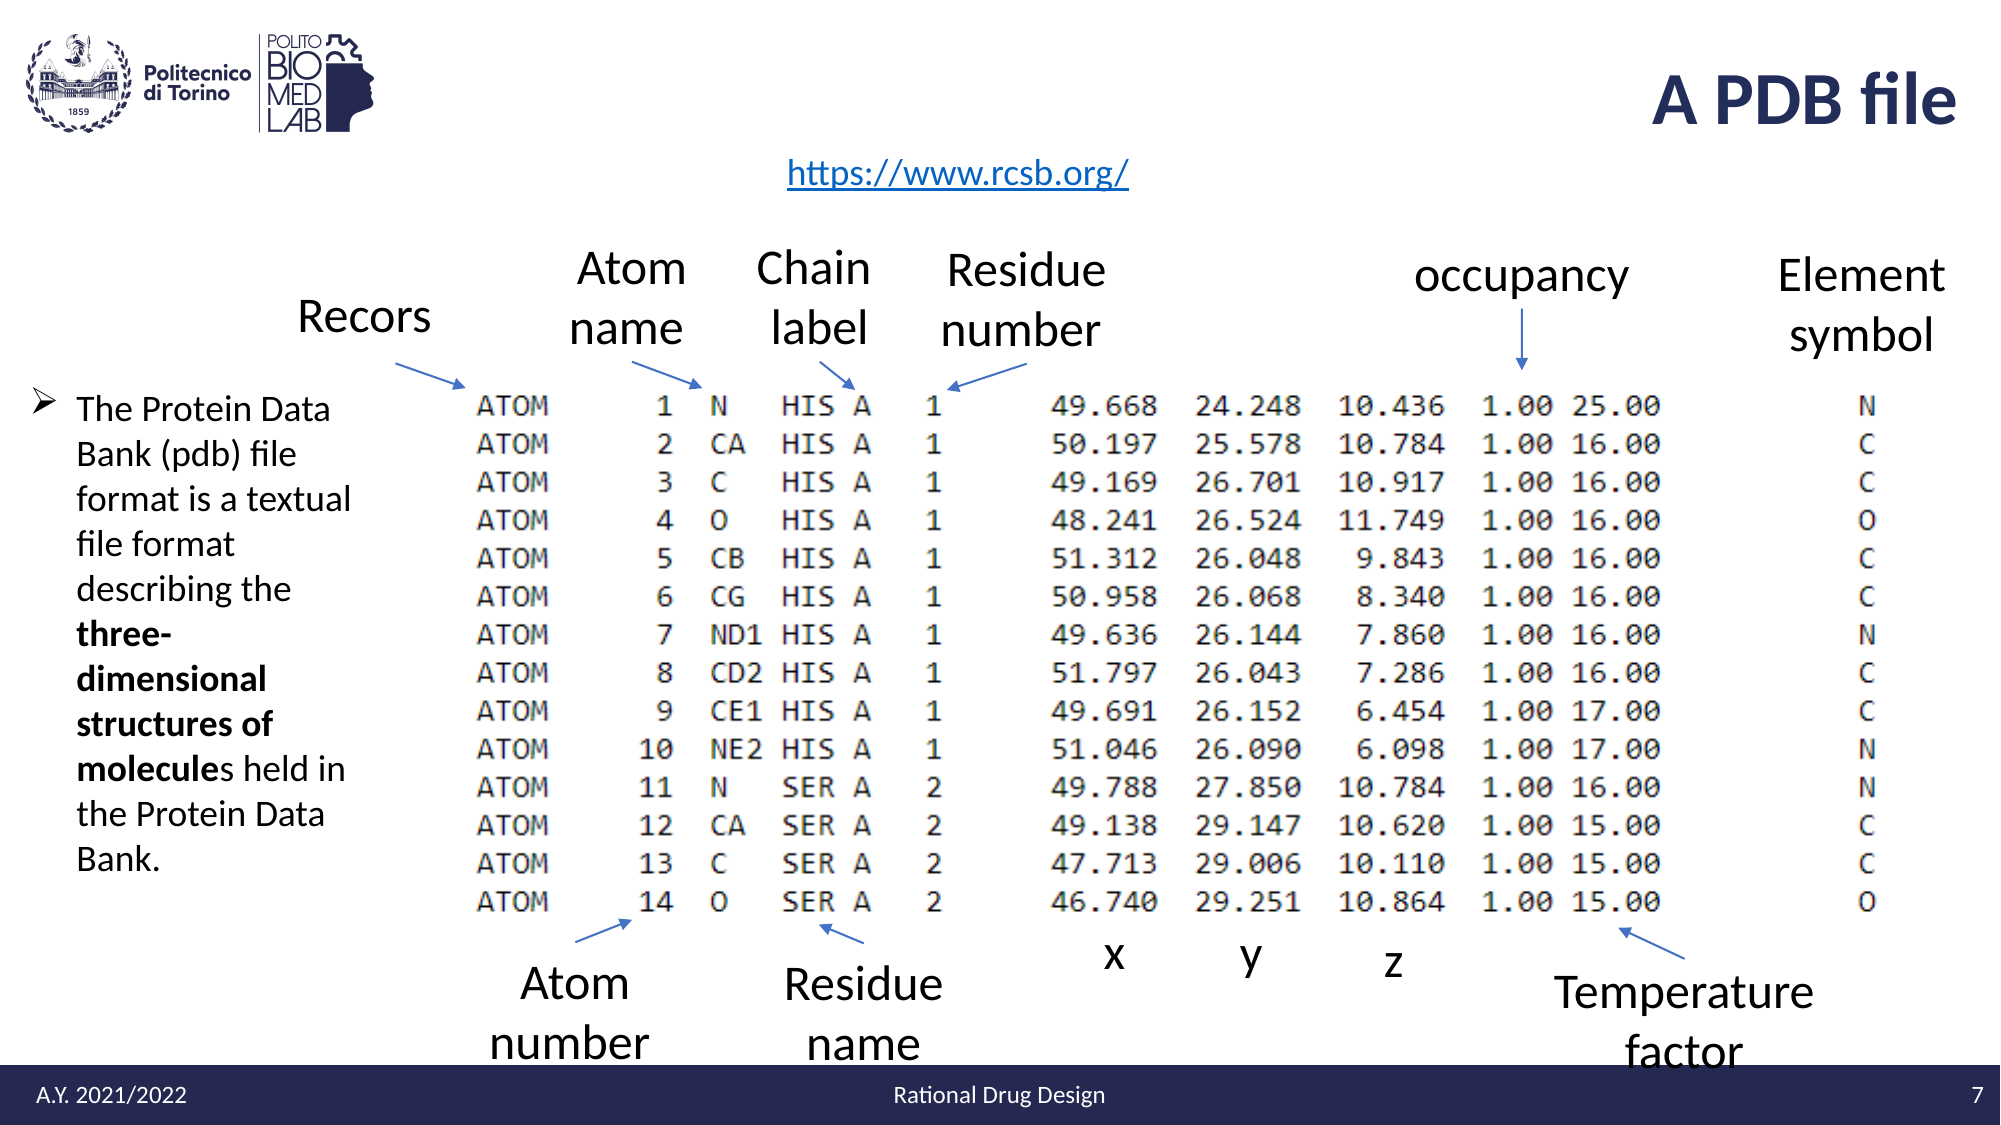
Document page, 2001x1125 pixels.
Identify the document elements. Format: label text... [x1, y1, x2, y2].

text_box Chain label [692, 227, 947, 362]
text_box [818, 924, 864, 944]
text_box Element symbol [1734, 233, 1989, 369]
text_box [1618, 927, 1685, 959]
slide_number A.Y. 2021/2022 [20, 1064, 471, 1124]
text_box Residue name [736, 943, 991, 1078]
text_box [819, 363, 856, 390]
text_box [632, 363, 703, 389]
picture [467, 389, 1891, 922]
text_box occupancy [1394, 233, 1649, 309]
text_box https://www.rcsb.org/ [772, 141, 1774, 201]
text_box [395, 363, 466, 389]
footer Rational Drug Design [662, 1064, 1338, 1124]
text_box Atom name [505, 227, 692, 362]
text_box x [1076, 922, 1153, 988]
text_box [946, 365, 1027, 391]
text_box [575, 919, 633, 943]
picture [26, 34, 374, 133]
text_box Atom number [448, 942, 703, 1077]
text_box Residue number [899, 228, 1154, 364]
text_box z [1355, 922, 1432, 995]
text_box The Protein Data Bank (pdb) file format is a textual file format describing the three-dimensional structures of molecules held in the Protein Data Bank. [14, 376, 376, 886]
title A PDB file [470, 52, 1974, 153]
text_box Temperature factor [1537, 950, 1832, 1086]
slide_number 7 [1549, 1064, 2000, 1124]
text_box Recors [237, 275, 492, 350]
text_box y [1213, 922, 1289, 988]
